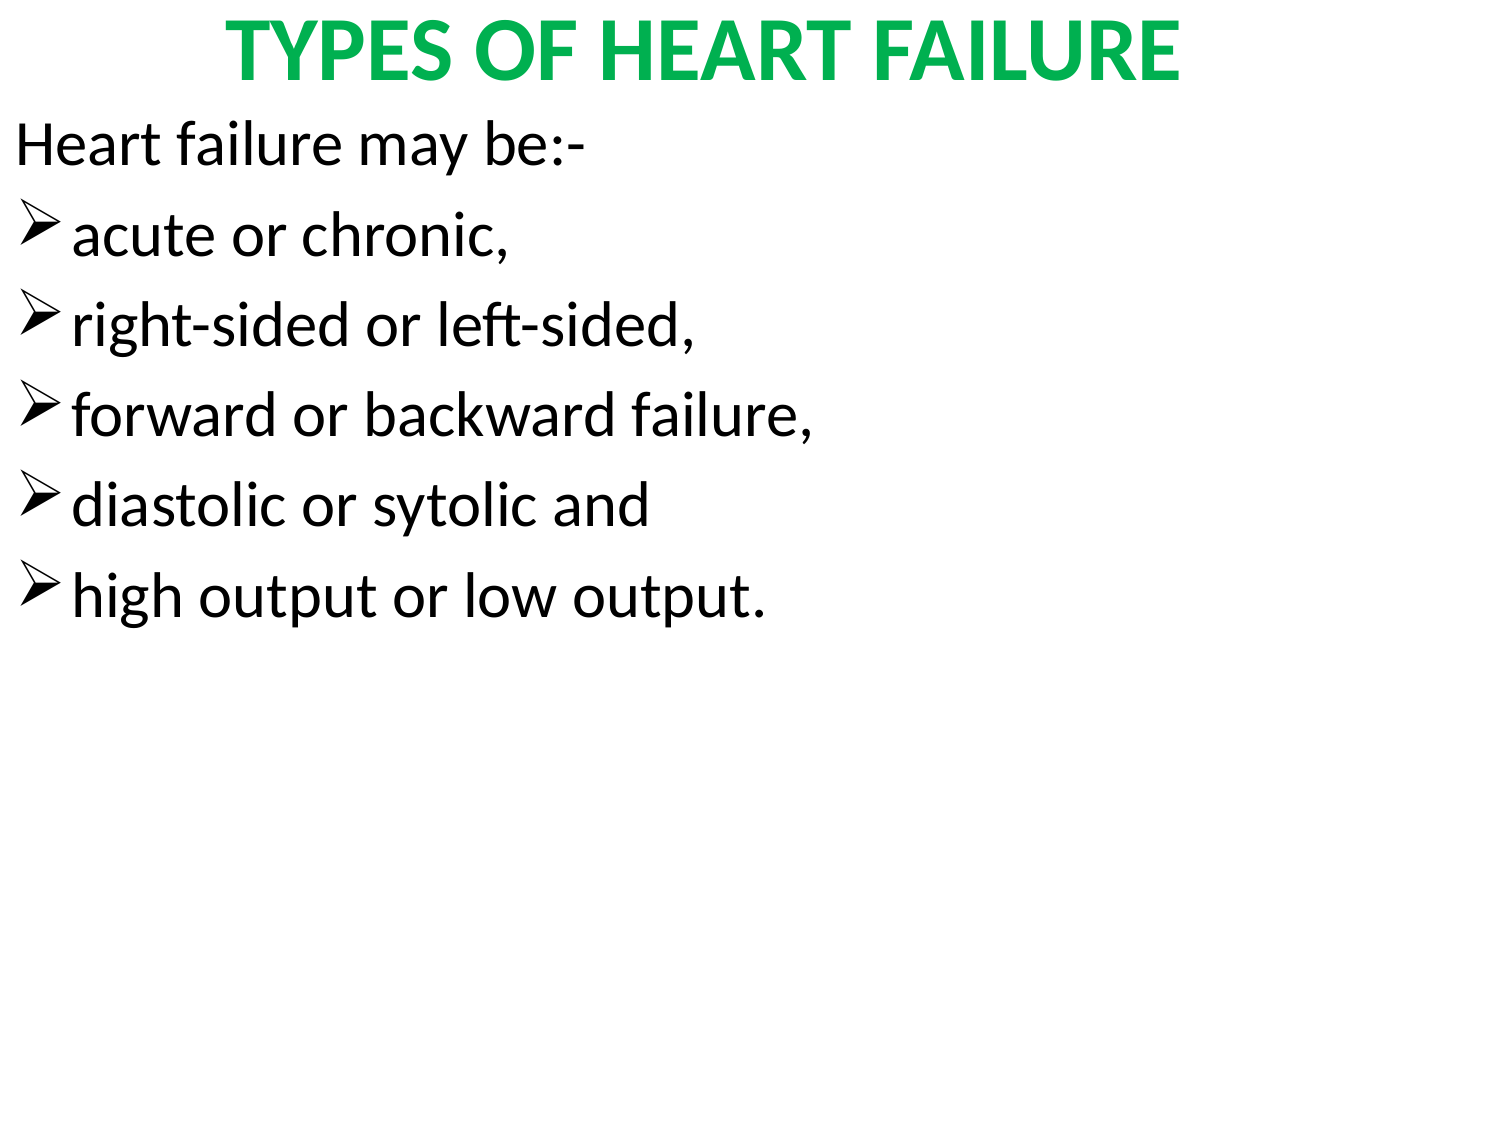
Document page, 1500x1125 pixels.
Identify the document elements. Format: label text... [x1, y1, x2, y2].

list Heart failure may be:- acute or chronic, right-sided or left-sided, forward or backward failure, diastolic or sytolic and high output or low output. [0, 93, 1500, 1125]
title TYPES OF HEART FAILURE [29, 0, 1380, 88]
